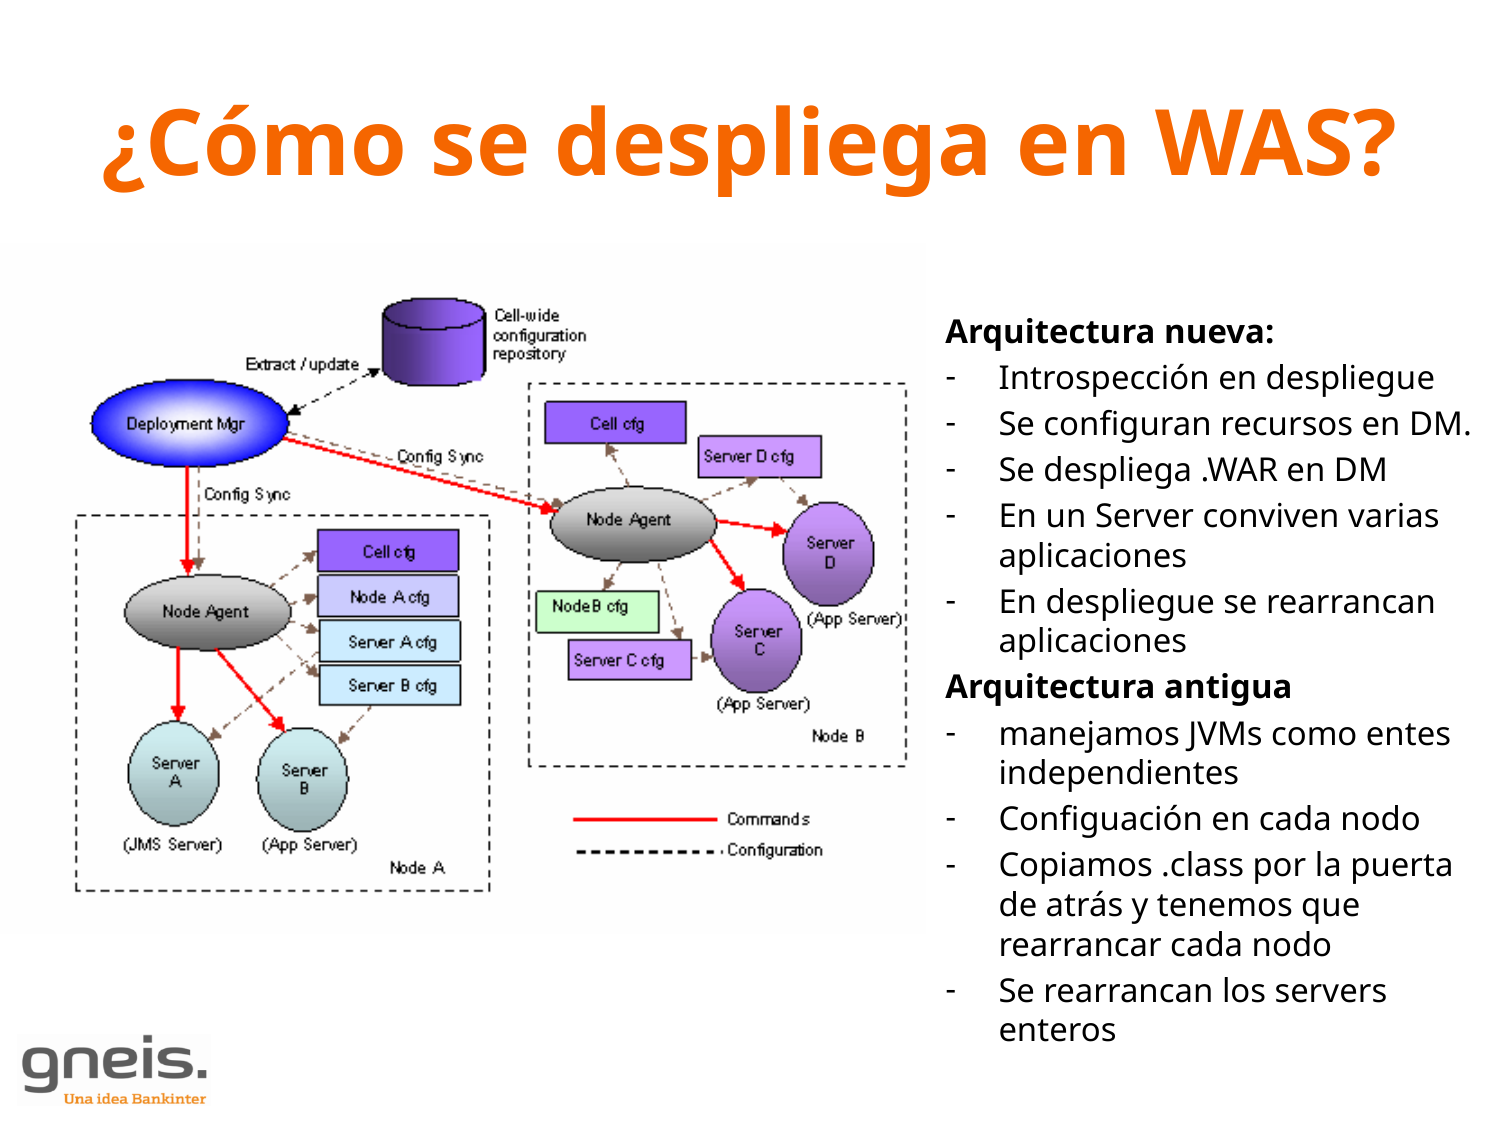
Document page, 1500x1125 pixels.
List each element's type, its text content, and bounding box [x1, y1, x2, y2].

picture [17, 1034, 211, 1106]
picture [0, 243, 927, 935]
title ¿Cómo se despliega en WAS? [75, 45, 1425, 233]
list Arquitectura nueva: Introspección en despliegue Se configuran recursos en DM. Se despliega .WAR en DM En un Server conviven varias aplicaciones En despliegue se rearrancan aplicaciones Arquitectura antigua manejamos JVMs como entes independientes Configuación en cada nodo Copiamos .class por la puerta de atrás y tenemos que rearrancar cada nodo Se rearrancan los servers enteros [930, 302, 1500, 1066]
